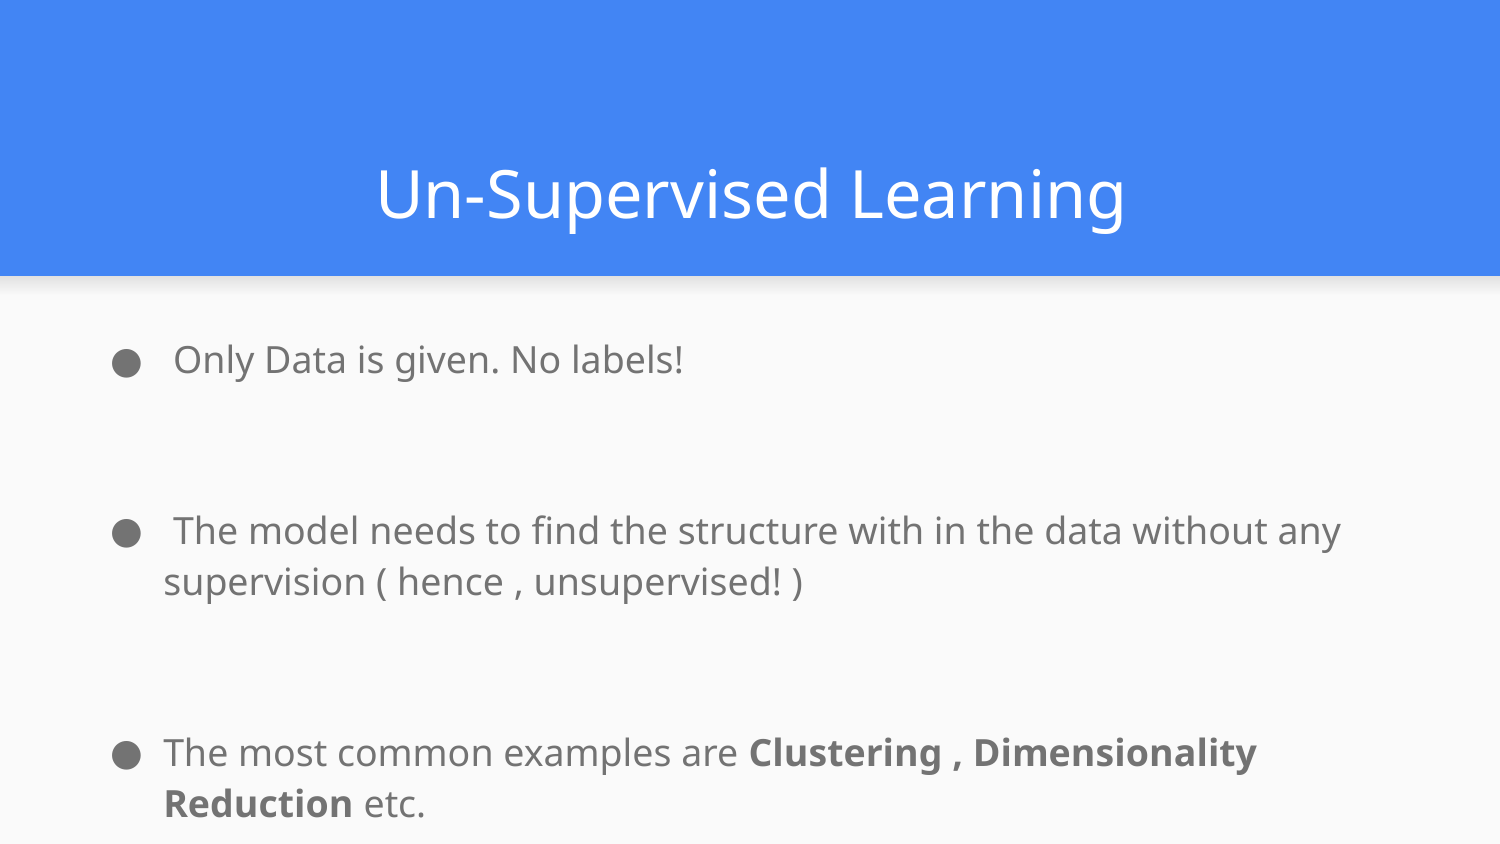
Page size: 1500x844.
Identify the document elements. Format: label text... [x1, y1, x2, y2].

list Only Data is given. No labels! The model needs to find the structure with in the data without any supervision ( hence , unsupervised! ) The most common examples are Clustering , Dimensionality Reduction etc. [77, 314, 1427, 760]
title Un-Supervised Learning [77, 121, 1427, 248]
